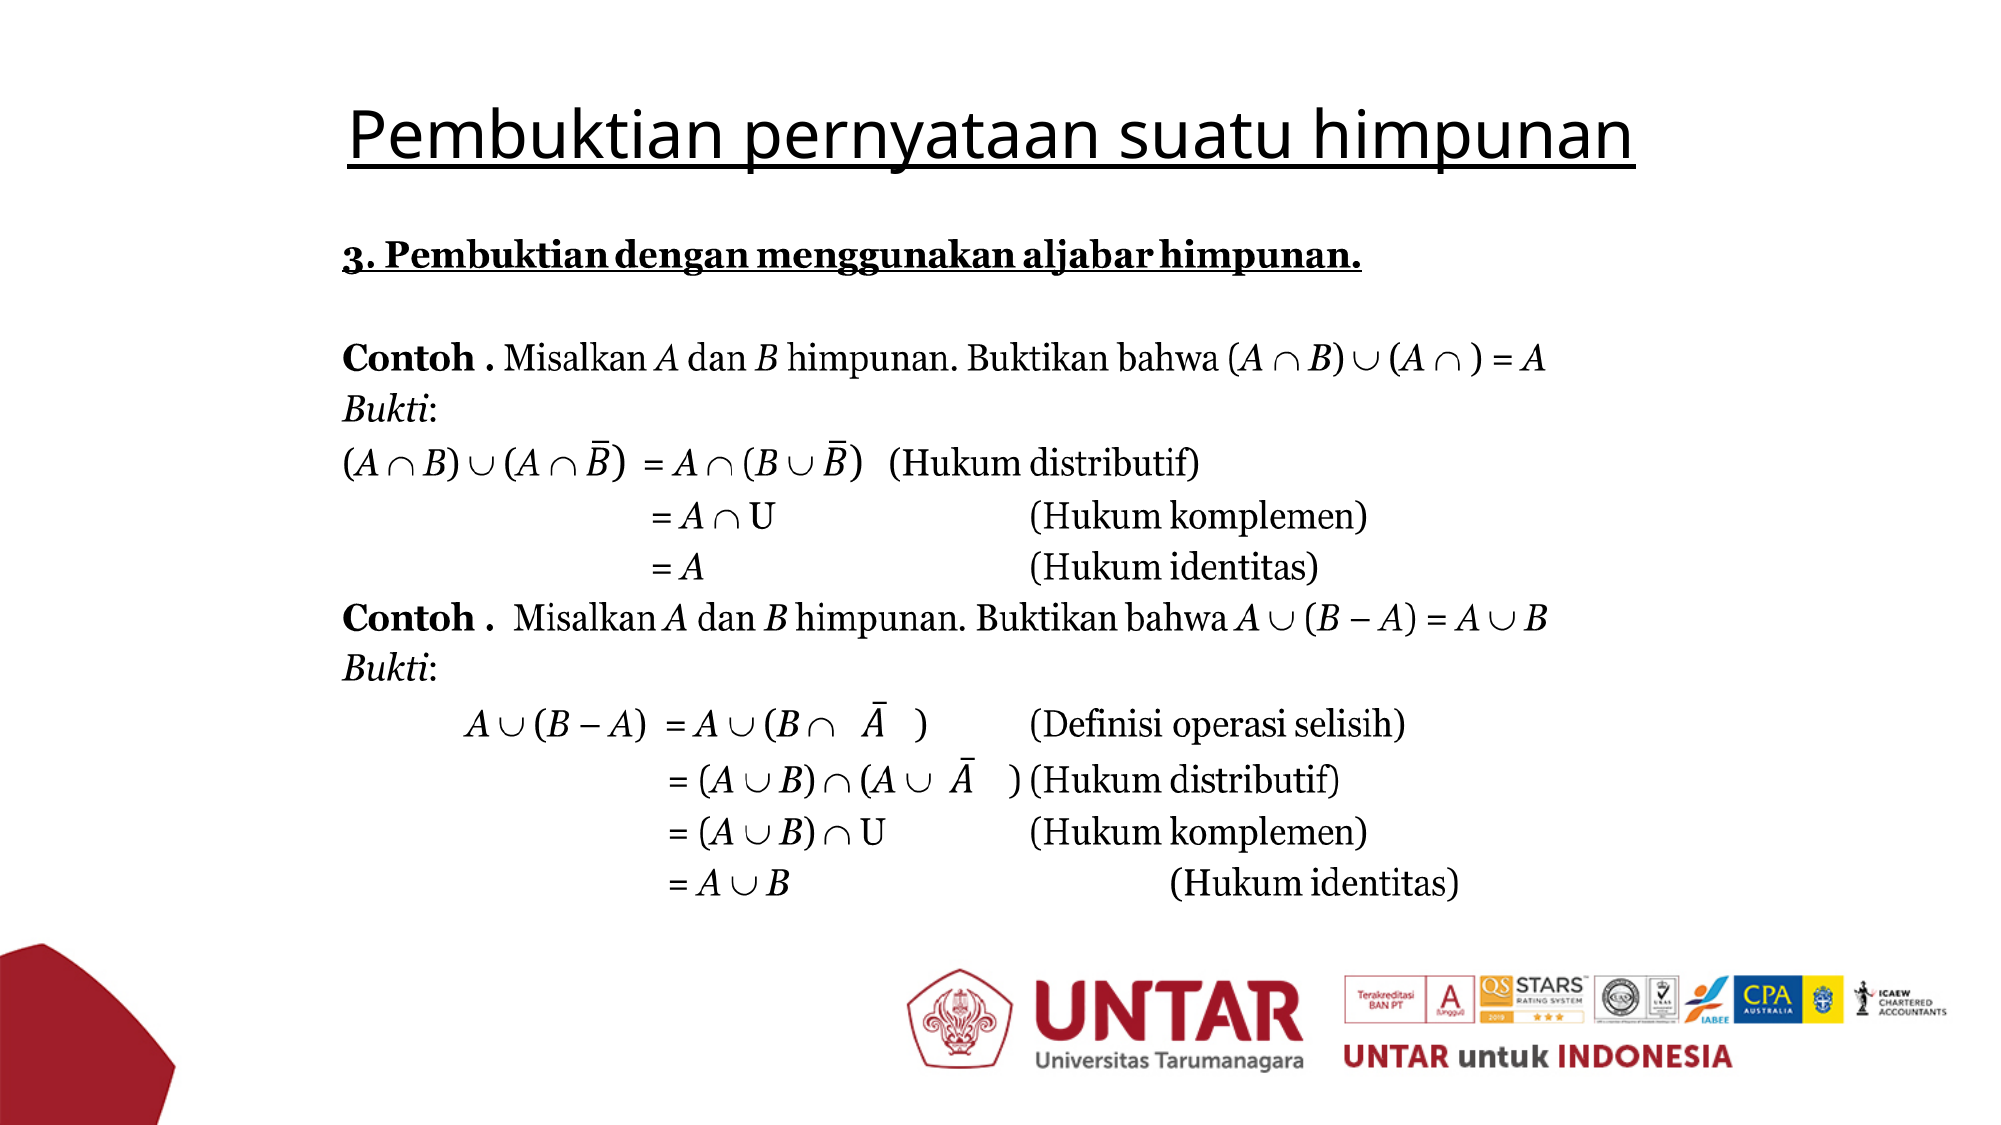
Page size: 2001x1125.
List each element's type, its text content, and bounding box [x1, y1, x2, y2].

title Pembuktian pernyataan suatu himpunan [332, 90, 1750, 185]
list [308, 219, 1715, 1065]
slide_number 23 [1433, 1025, 1900, 1100]
picture [0, 0, 2001, 1125]
